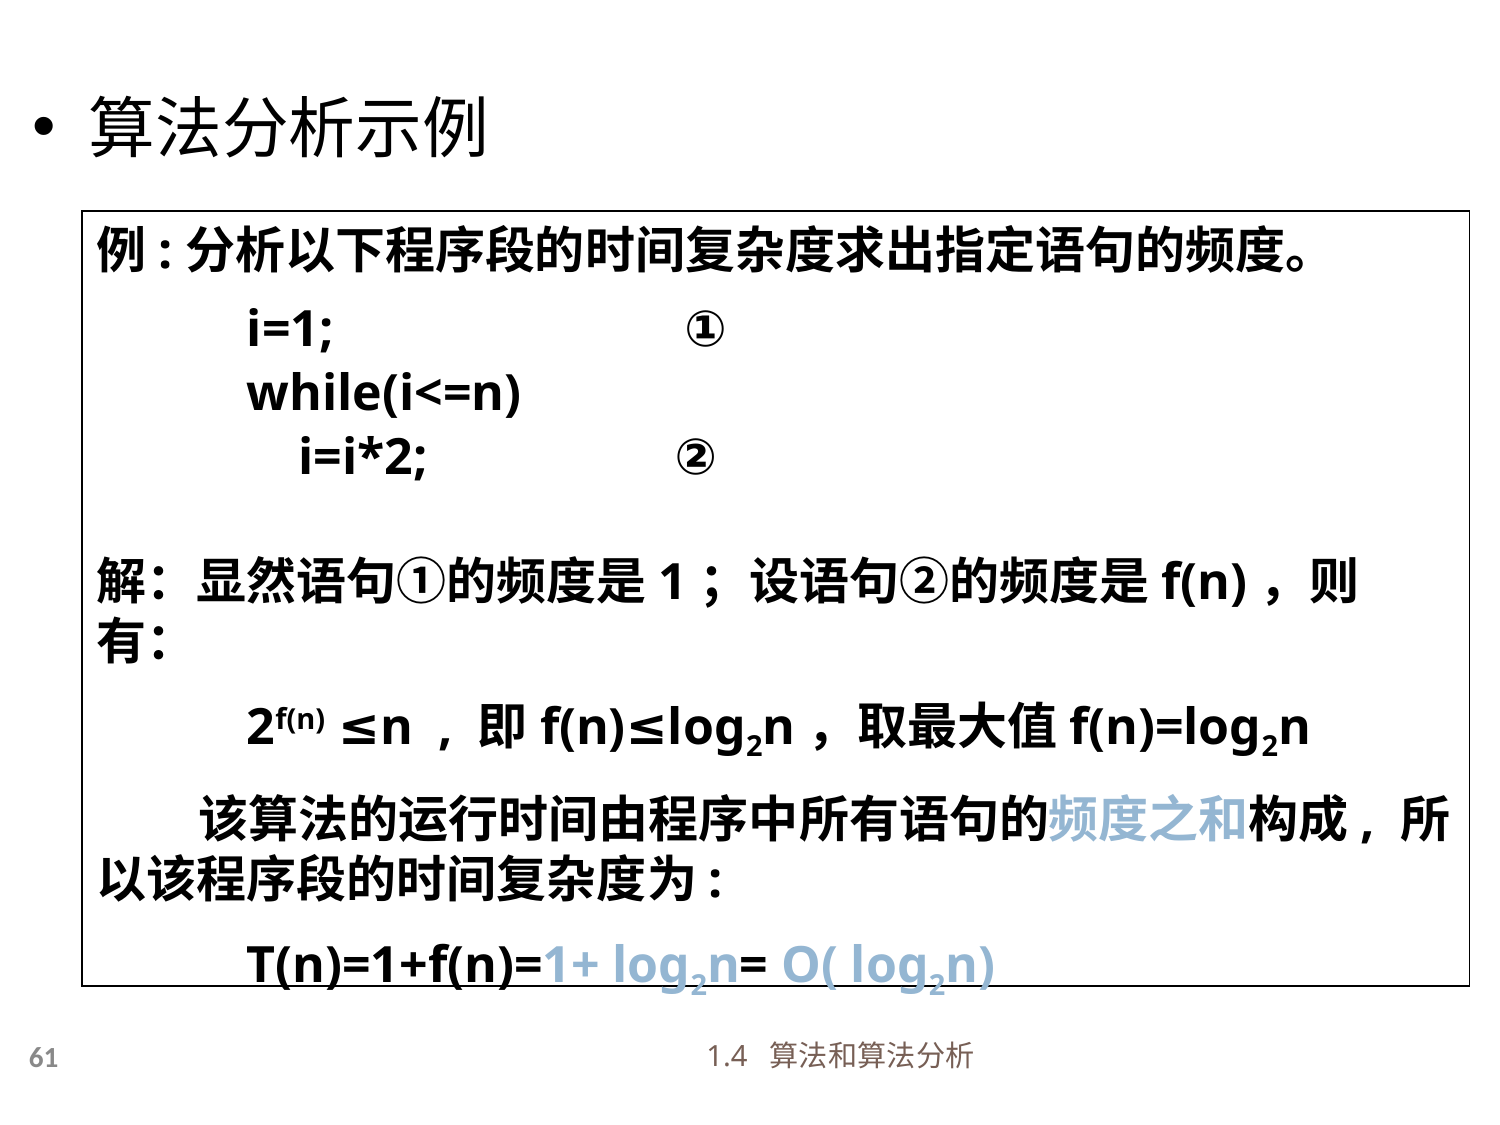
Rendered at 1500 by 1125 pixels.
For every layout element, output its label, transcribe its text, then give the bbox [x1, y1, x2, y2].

text_box 算法分析示例 [17, 78, 1483, 188]
footer 1.4 算法和算法分析 [99, 1024, 990, 1085]
text_box 例:分析以下程序段的时间复杂度求出指定语句的频度。 i=1; ① while(i<=n) i=i*2; ② 解：显然语句①的频度是1；设语句②的频度是f(n)，则有： 2f(n) ≤n , 即f(n)≤log2n，取最大值f(n)=log2n 该算法的运行时间由程序中所有语句的频度之和构成, 所以该程序段的时间复杂度为: T(n)=1+f(n)=1+ log2n= O( log2n) [82, 210, 1470, 986]
slide_number 61 [0, 1025, 88, 1088]
